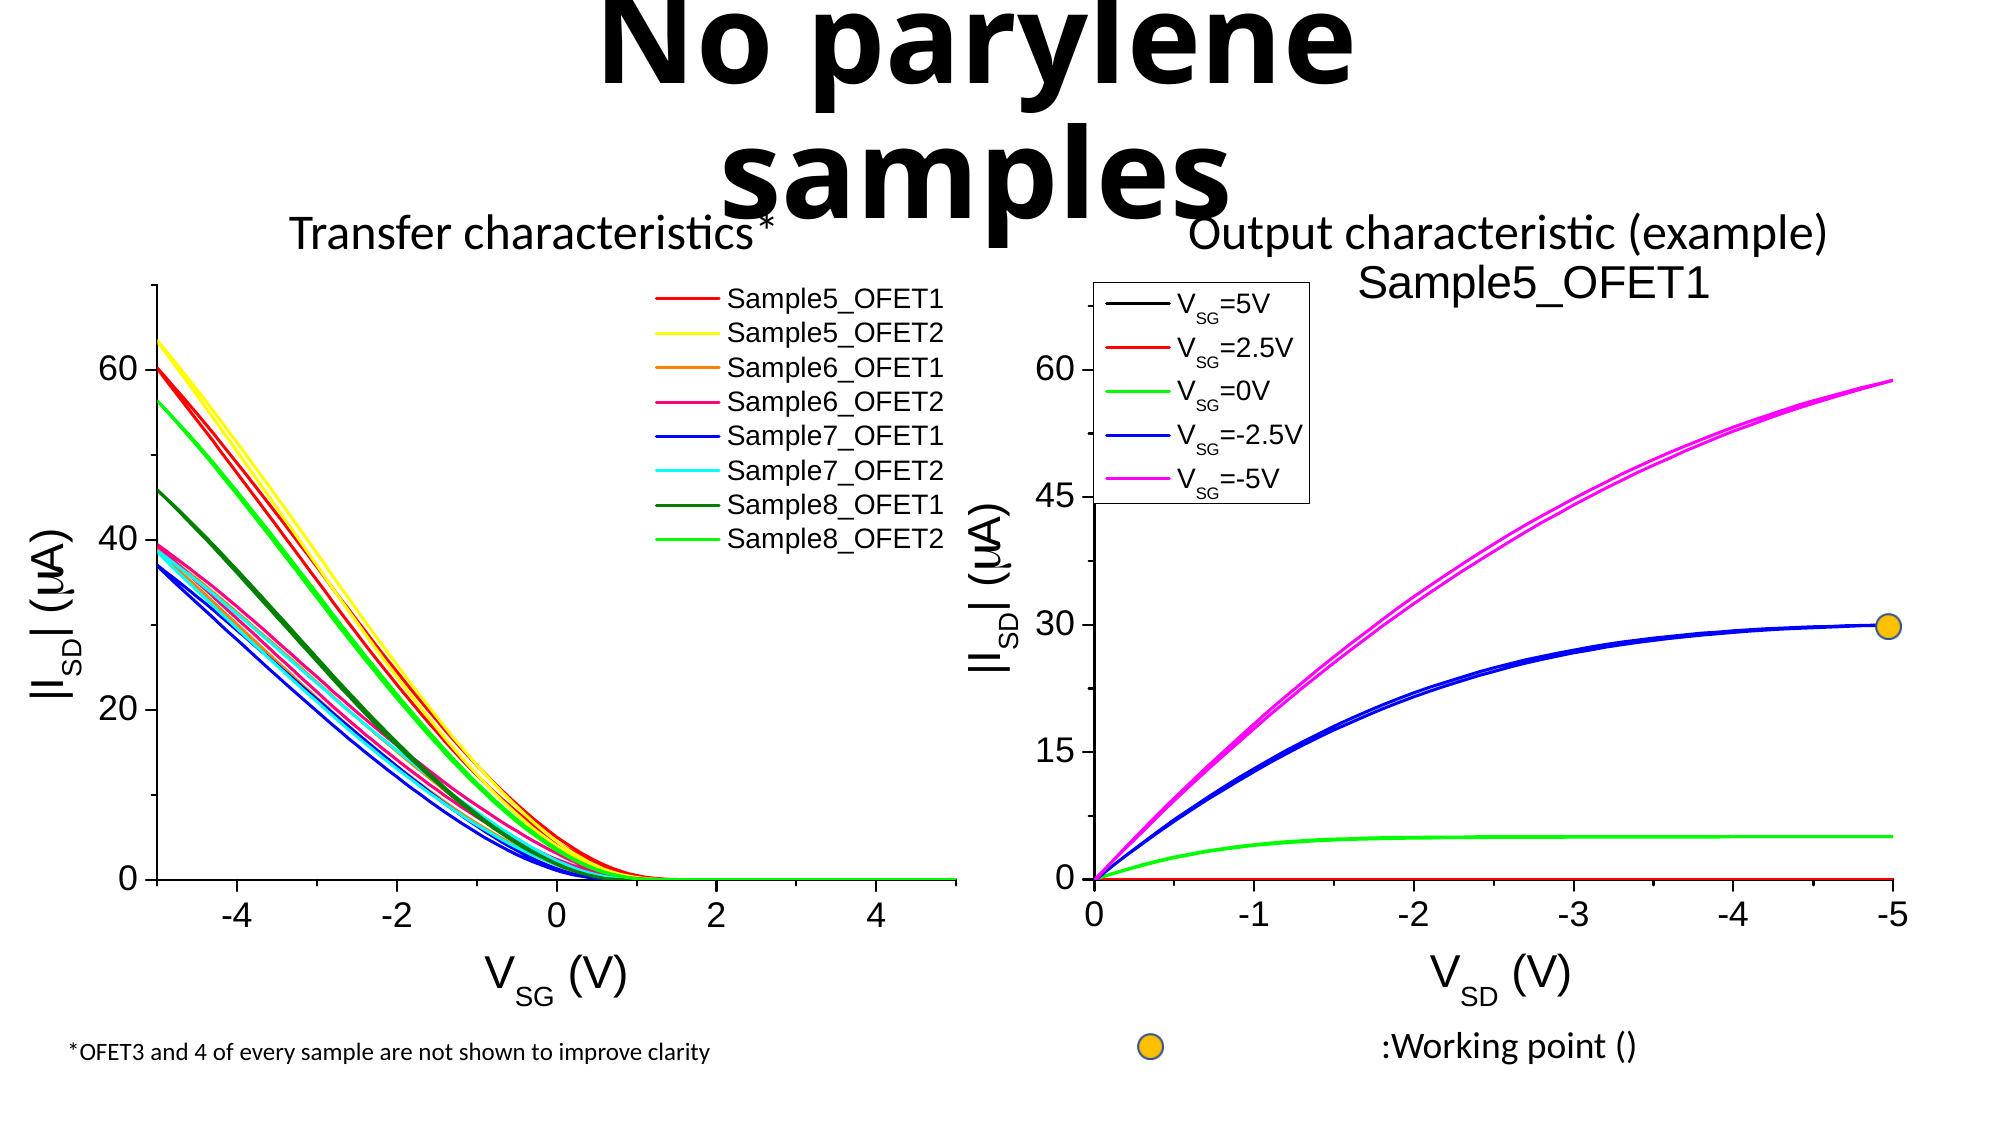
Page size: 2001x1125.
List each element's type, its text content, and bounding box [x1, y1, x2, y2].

picture [1137, 1033, 1164, 1060]
text_box Output characteristic (example) [1173, 191, 1865, 248]
title No parylene samples [338, 44, 1615, 177]
picture [11, 272, 964, 1009]
text_box *OFET3 and 4 of every sample are not shown to improve clarity [52, 1028, 1082, 1073]
picture [968, 248, 1921, 1014]
text_box Transfer characteristics* [273, 191, 827, 267]
